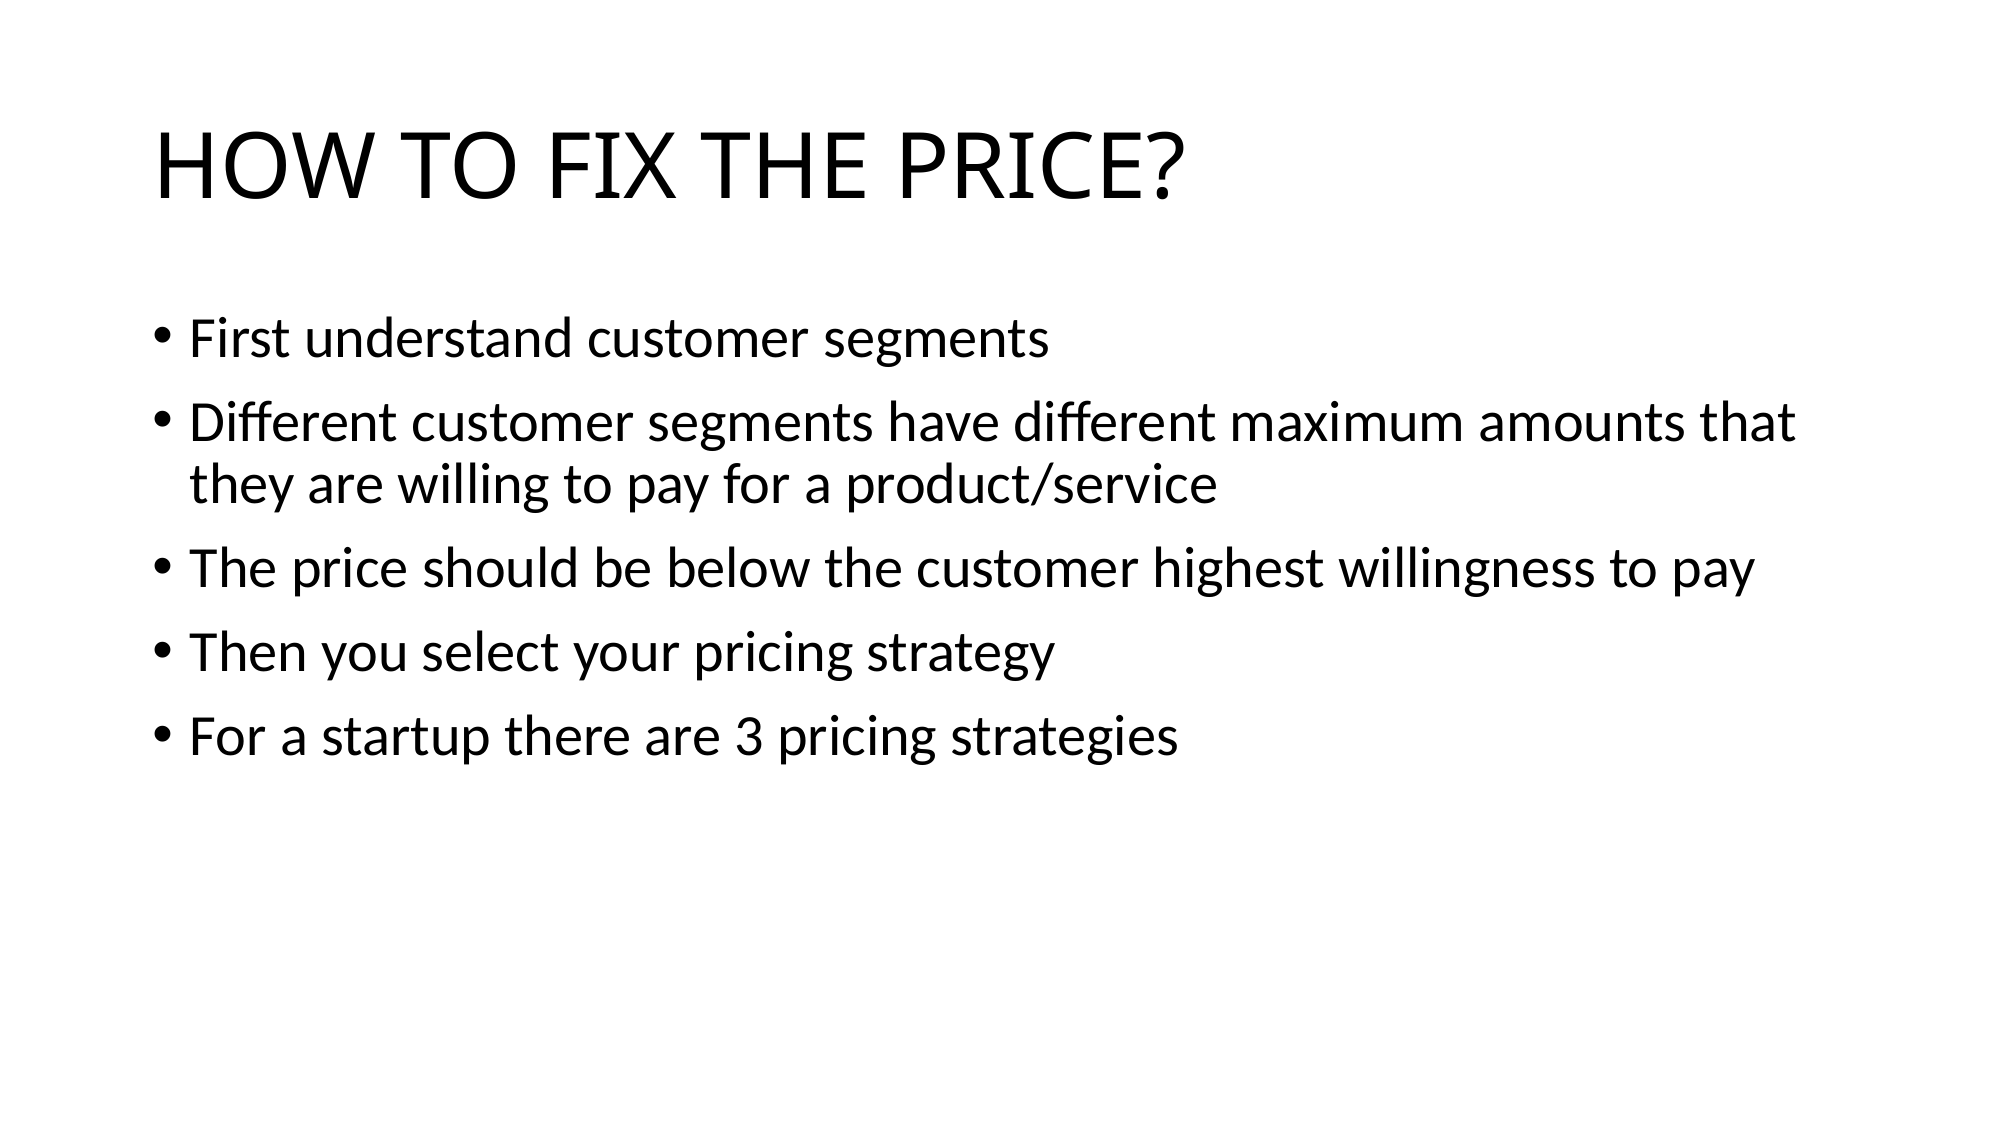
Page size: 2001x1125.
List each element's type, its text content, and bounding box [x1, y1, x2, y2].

list First understand customer segments Different customer segments have different maximum amounts that they are willing to pay for a product/service The price should be below the customer highest willingness to pay Then you select your pricing strategy For a startup there are 3 pricing strategies [137, 299, 1863, 1014]
title HOW TO FIX THE PRICE? [137, 59, 1863, 278]
